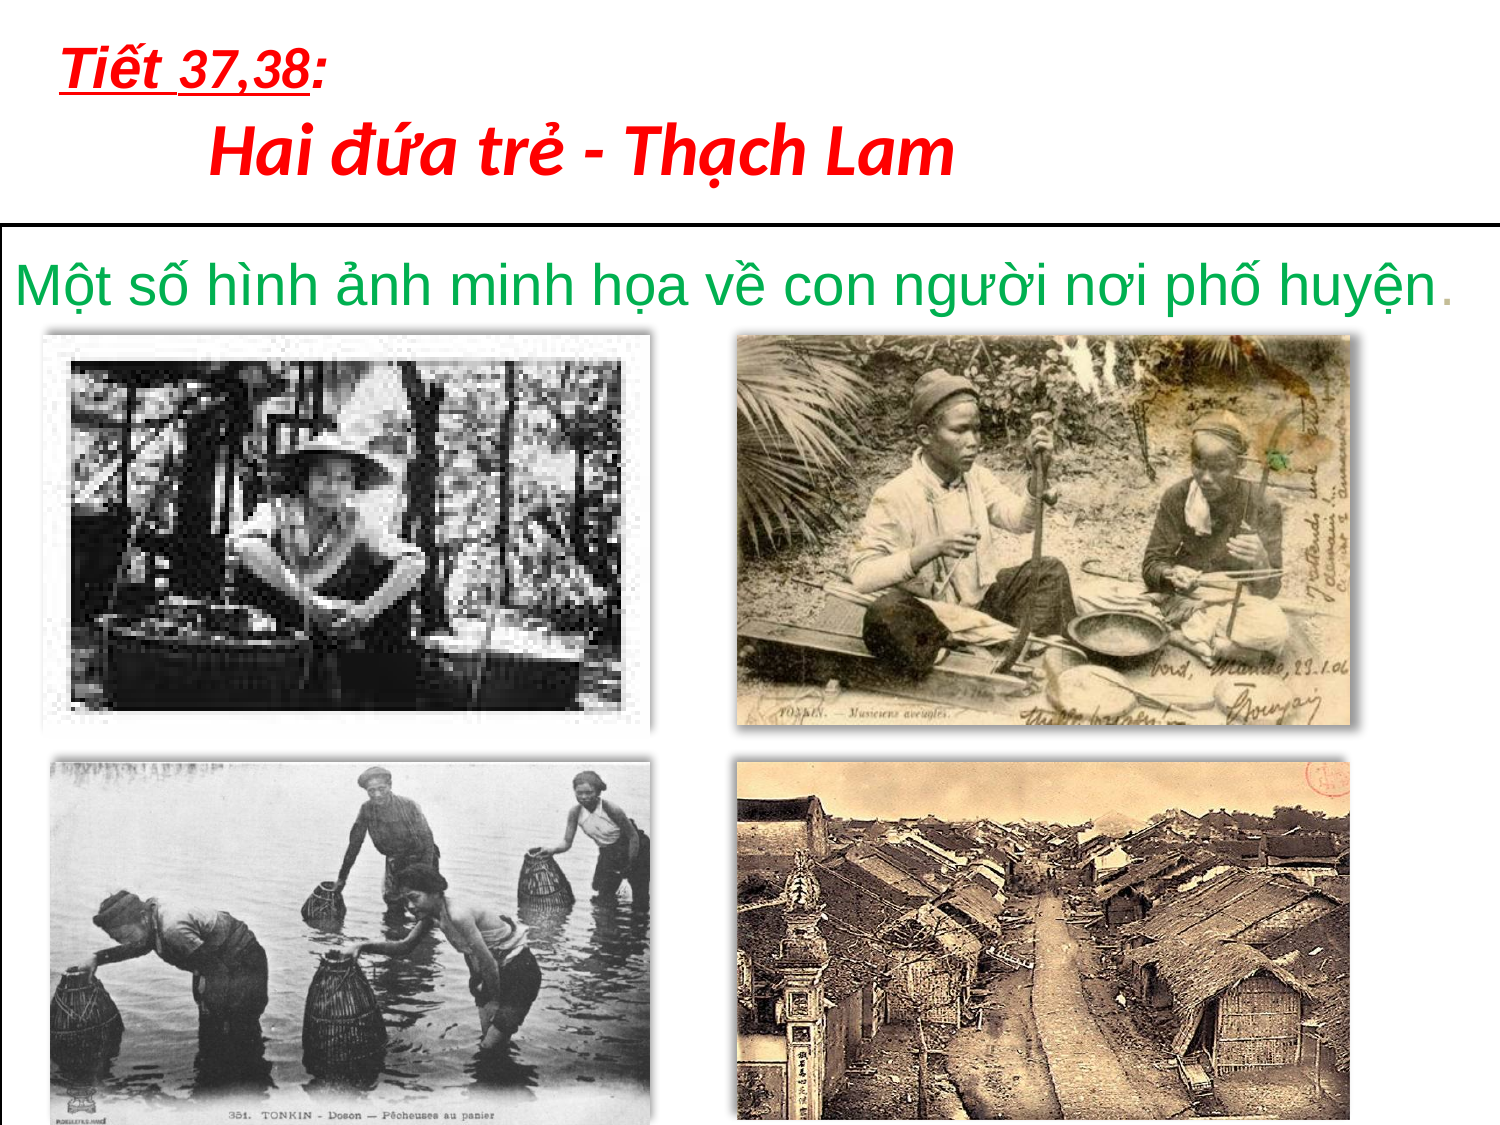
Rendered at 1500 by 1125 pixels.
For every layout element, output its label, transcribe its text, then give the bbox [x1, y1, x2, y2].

picture [49, 762, 651, 1125]
text_box [0, 223, 1500, 1125]
picture [737, 334, 1351, 726]
text_box Một số hình ảnh minh họa về con người nơi phố huyện. [0, 239, 1475, 324]
text_box Tiết 37,38: Hai đứa trẻ - Thạch Lam [43, 23, 1444, 198]
picture [737, 762, 1351, 1121]
picture [43, 334, 651, 738]
